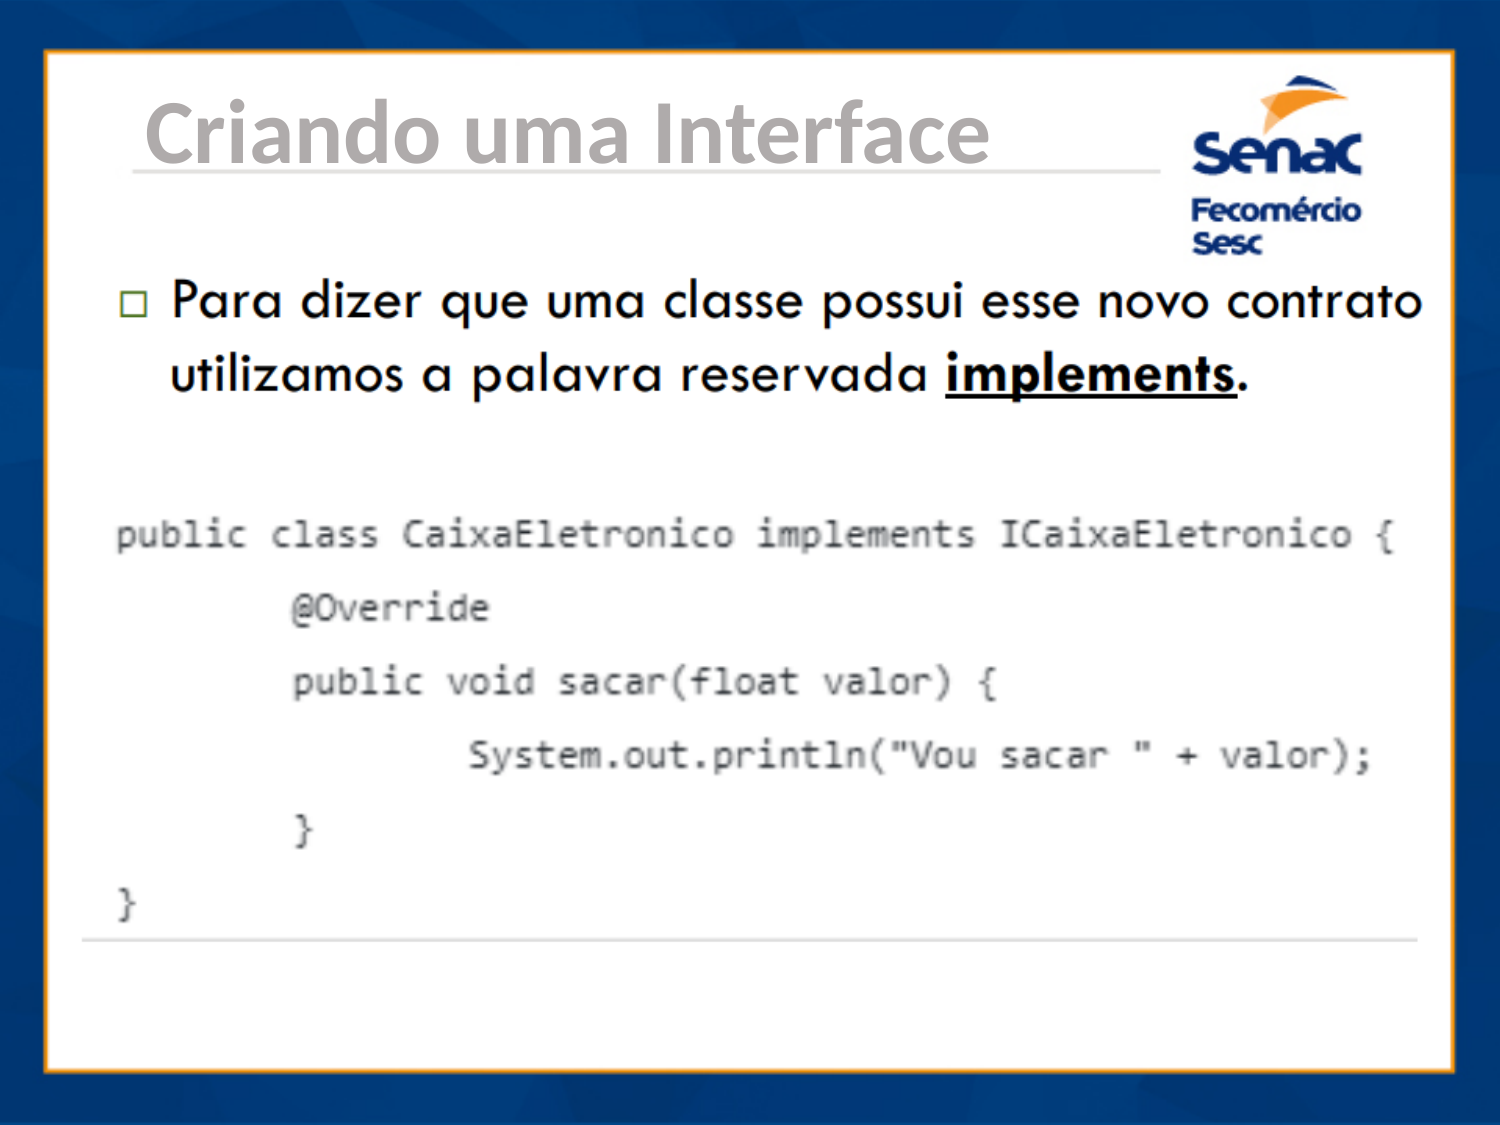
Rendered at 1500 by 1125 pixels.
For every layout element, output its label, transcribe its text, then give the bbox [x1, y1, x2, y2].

picture [0, 0, 1500, 1125]
text_box Criando uma Interface [130, 77, 1130, 191]
